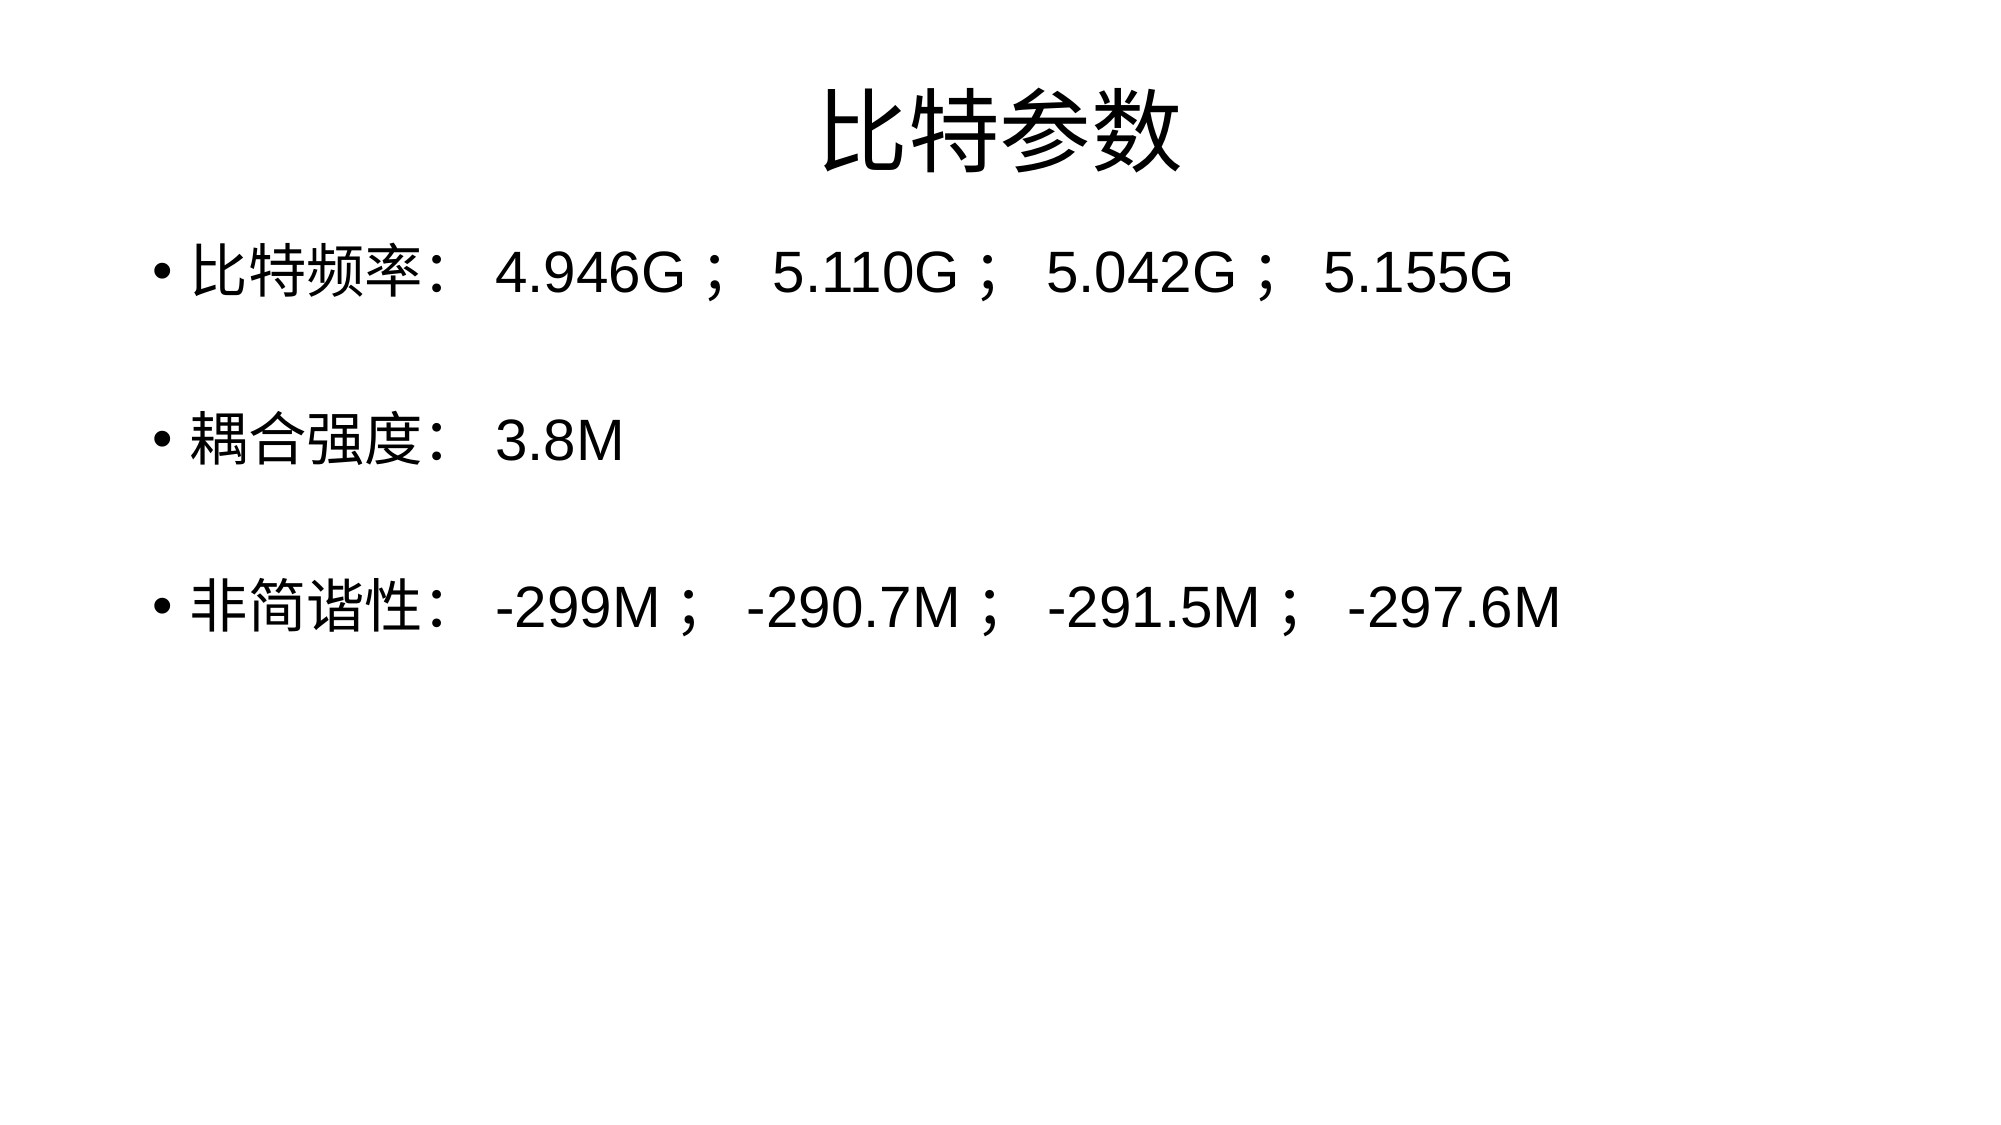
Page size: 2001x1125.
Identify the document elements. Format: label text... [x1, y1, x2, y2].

title 比特参数 [137, 59, 1863, 212]
list 比特频率：4.946G；5.110G；5.042G；5.155G 耦合强度：3.8M 非简谐性：-299M；-290.7M；-291.5M；-297.6M [137, 234, 1863, 1014]
